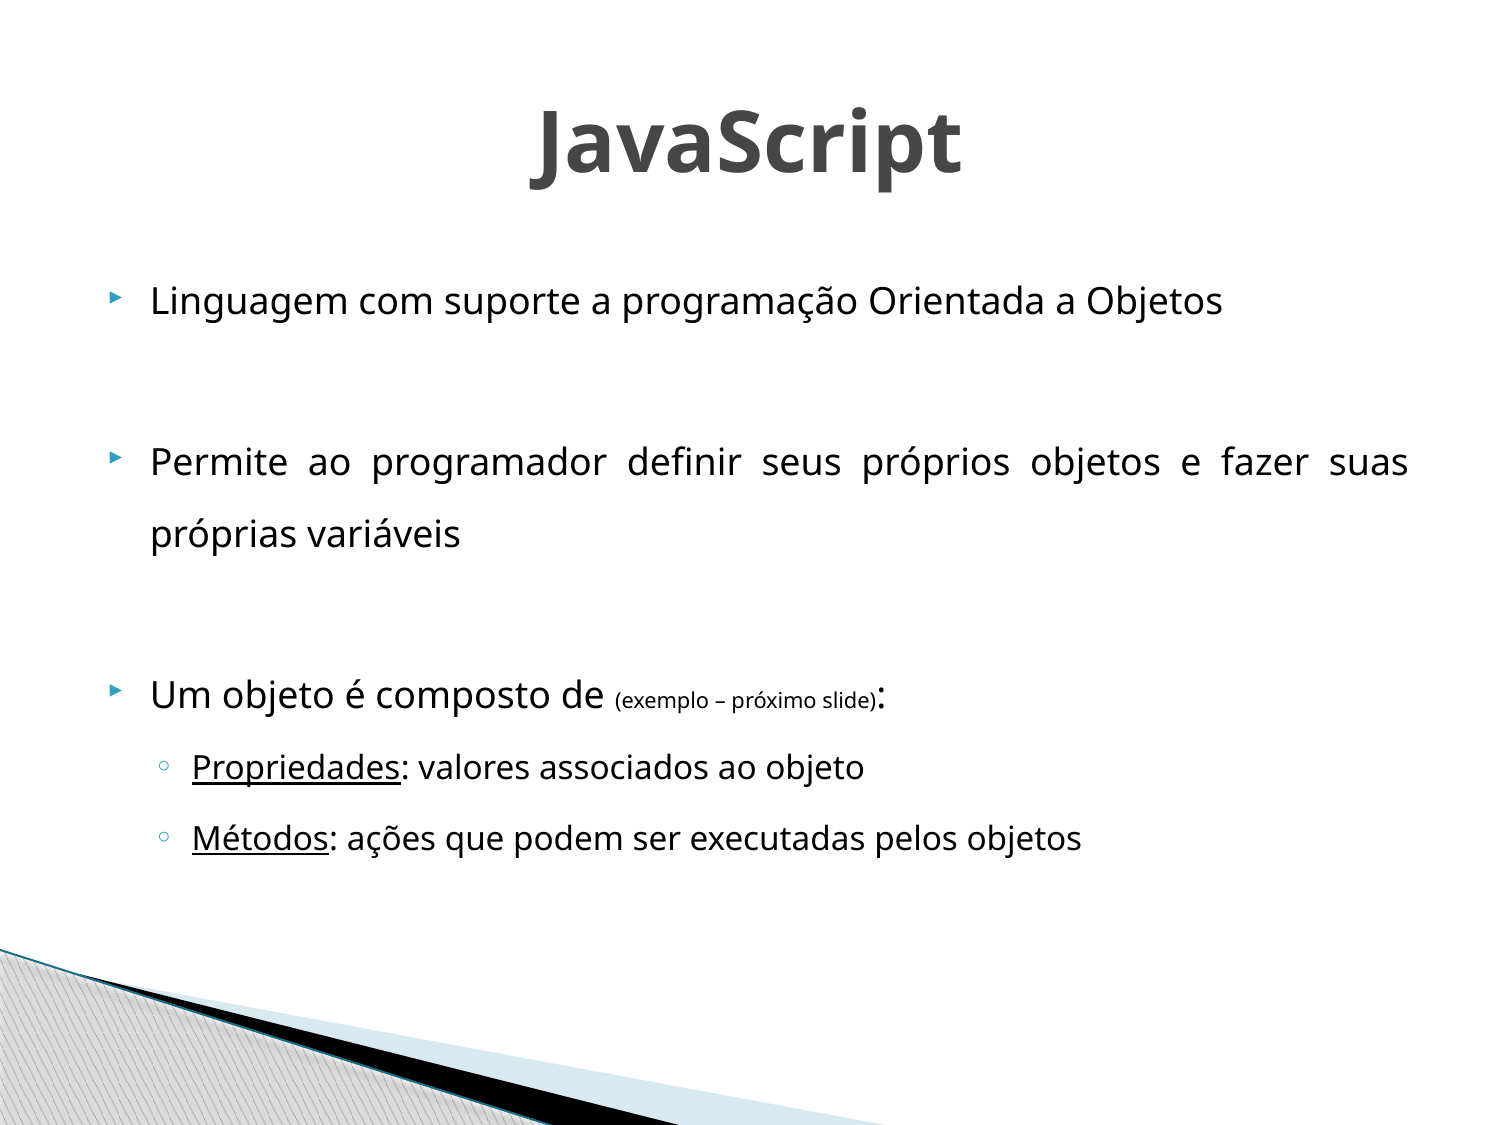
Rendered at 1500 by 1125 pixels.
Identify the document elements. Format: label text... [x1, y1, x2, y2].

title JavaScript [75, 45, 1425, 233]
list Linguagem com suporte a programação Orientada a Objetos Permite ao programador definir seus próprios objetos e fazer suas próprias variáveis Um objeto é composto de (exemplo – próximo slide): Propriedades: valores associados ao objeto Métodos: ações que podem ser executadas pelos objetos [75, 243, 1425, 941]
